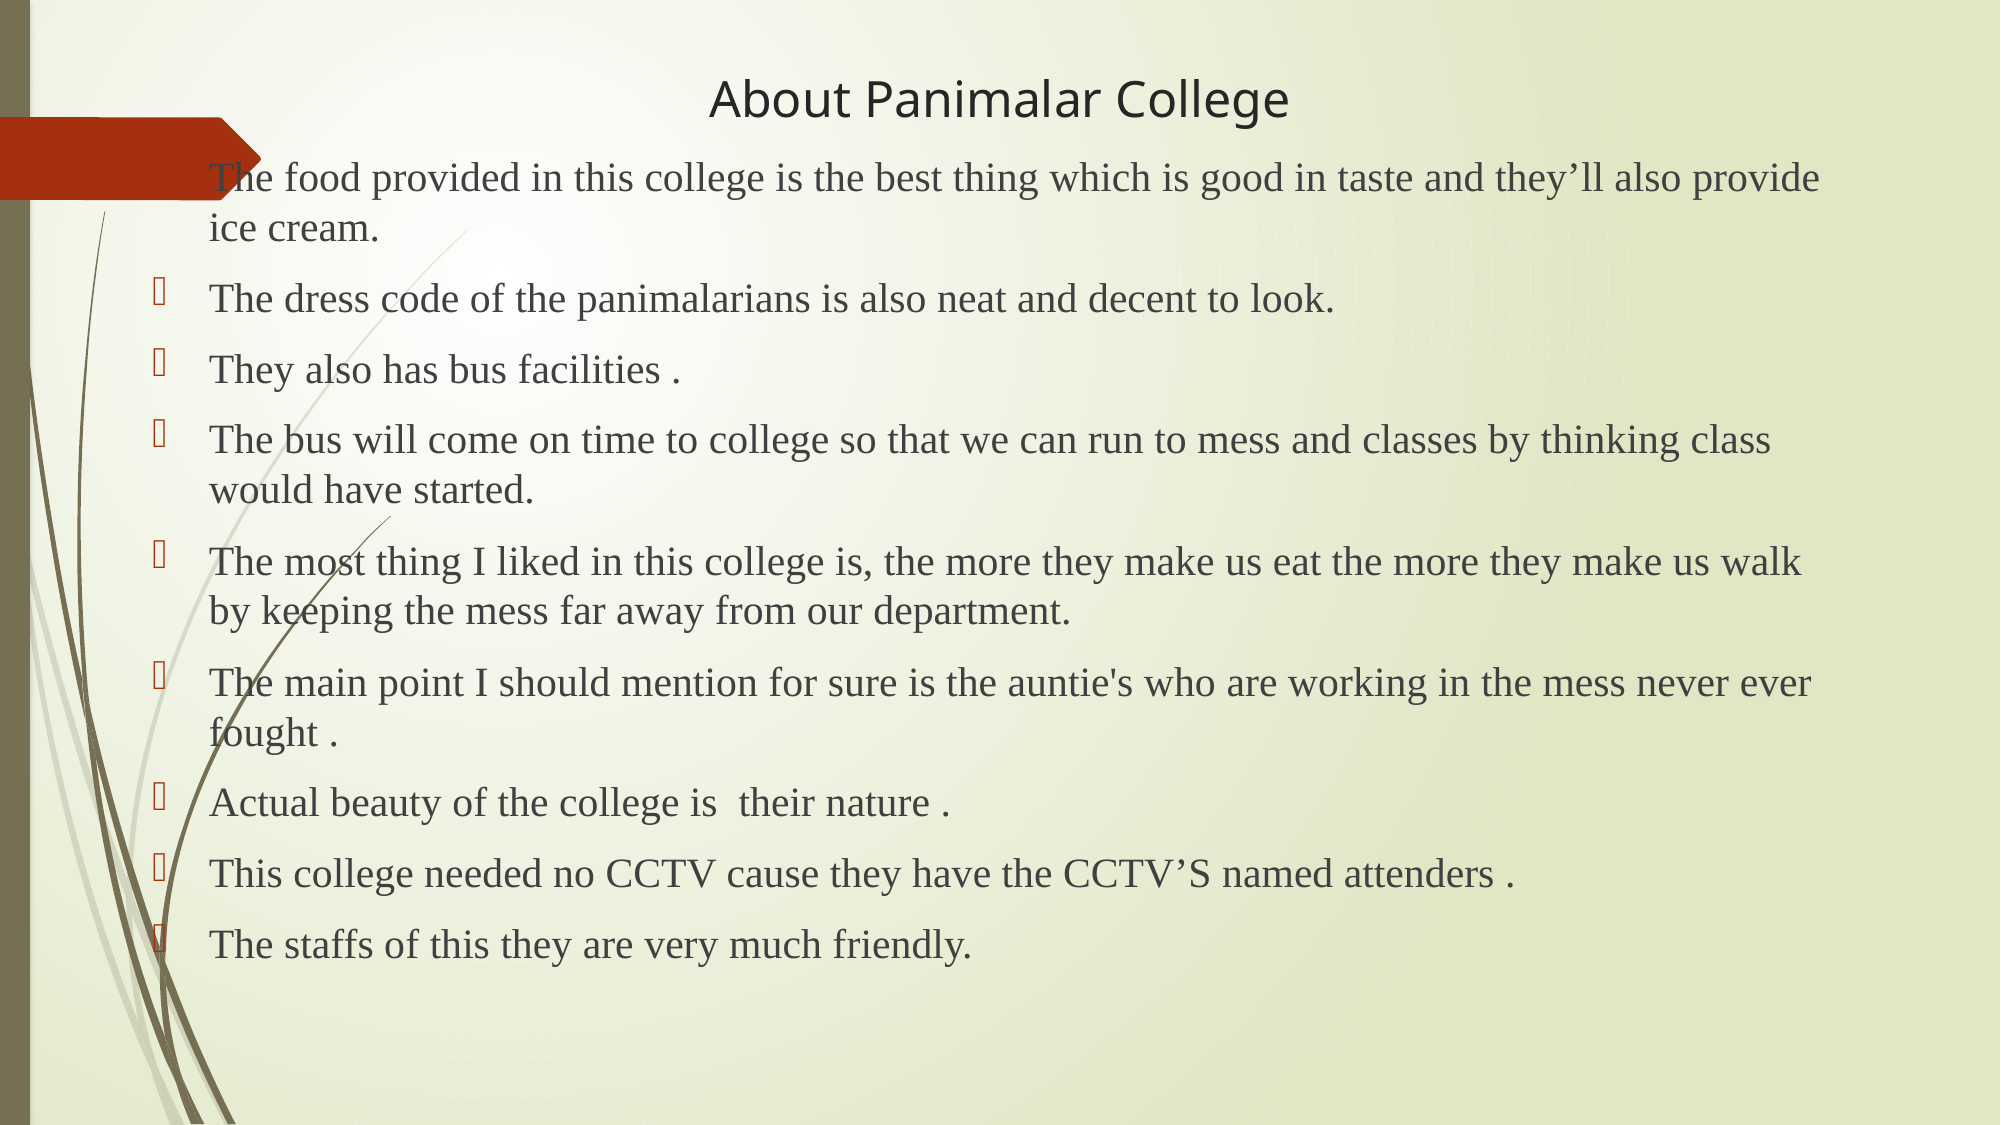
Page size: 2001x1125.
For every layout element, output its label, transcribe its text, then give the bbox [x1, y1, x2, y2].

title About Panimalar College [137, 59, 1863, 140]
list The food provided in this college is the best thing which is good in taste and they’ll also provide ice cream. The dress code of the panimalarians is also neat and decent to look. They also has bus facilities . The bus will come on time to college so that we can run to mess and classes by thinking class would have started. The most thing I liked in this college is, the more they make us eat the more they make us walk by keeping the mess far away from our department. The main point I should mention for sure is the auntie's who are working in the mess never ever fought . Actual beauty of the college is their nature . This college needed no CCTV cause they have the CCTV’S named attenders . The staffs of this they are very much friendly. [137, 141, 1863, 979]
